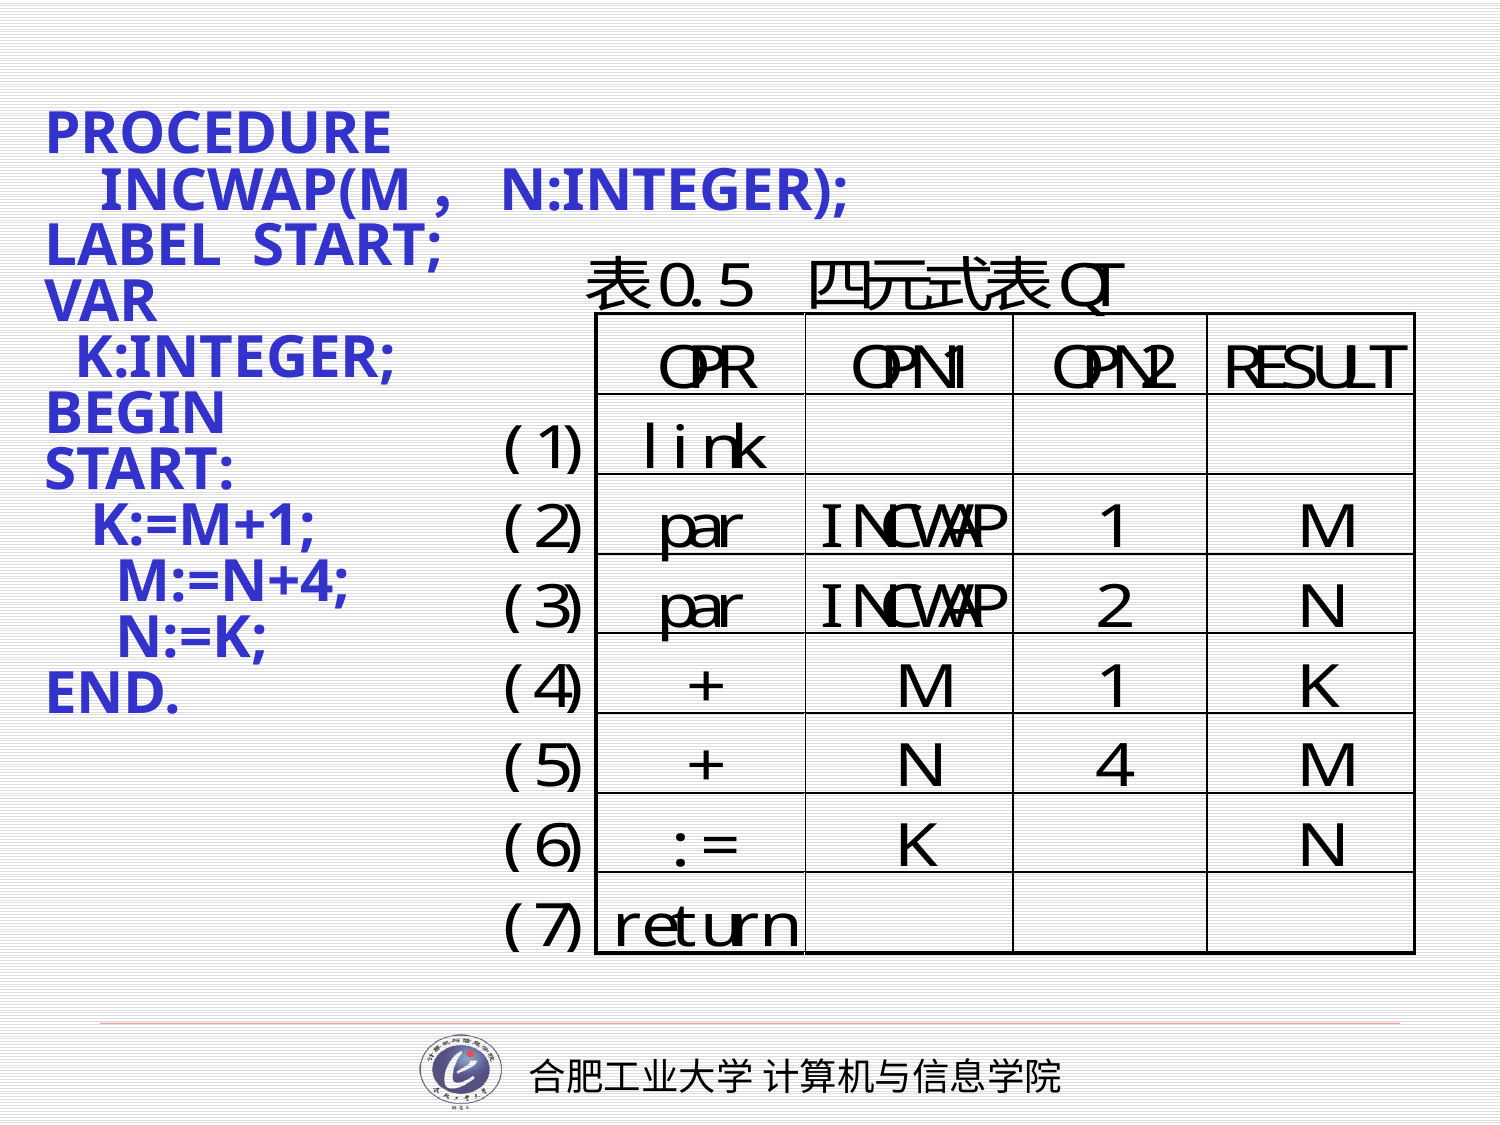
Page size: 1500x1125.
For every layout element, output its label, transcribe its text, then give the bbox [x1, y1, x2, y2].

slide_number [1115, 1022, 1442, 1102]
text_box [490, 233, 1453, 1012]
text_box PROCEDURE INCWAP(M，N:INTEGER); LABEL START; VAR K:INTEGER; BEGIN START: K:=M+1; M:=N+4; N:=K; END. [29, 101, 987, 685]
